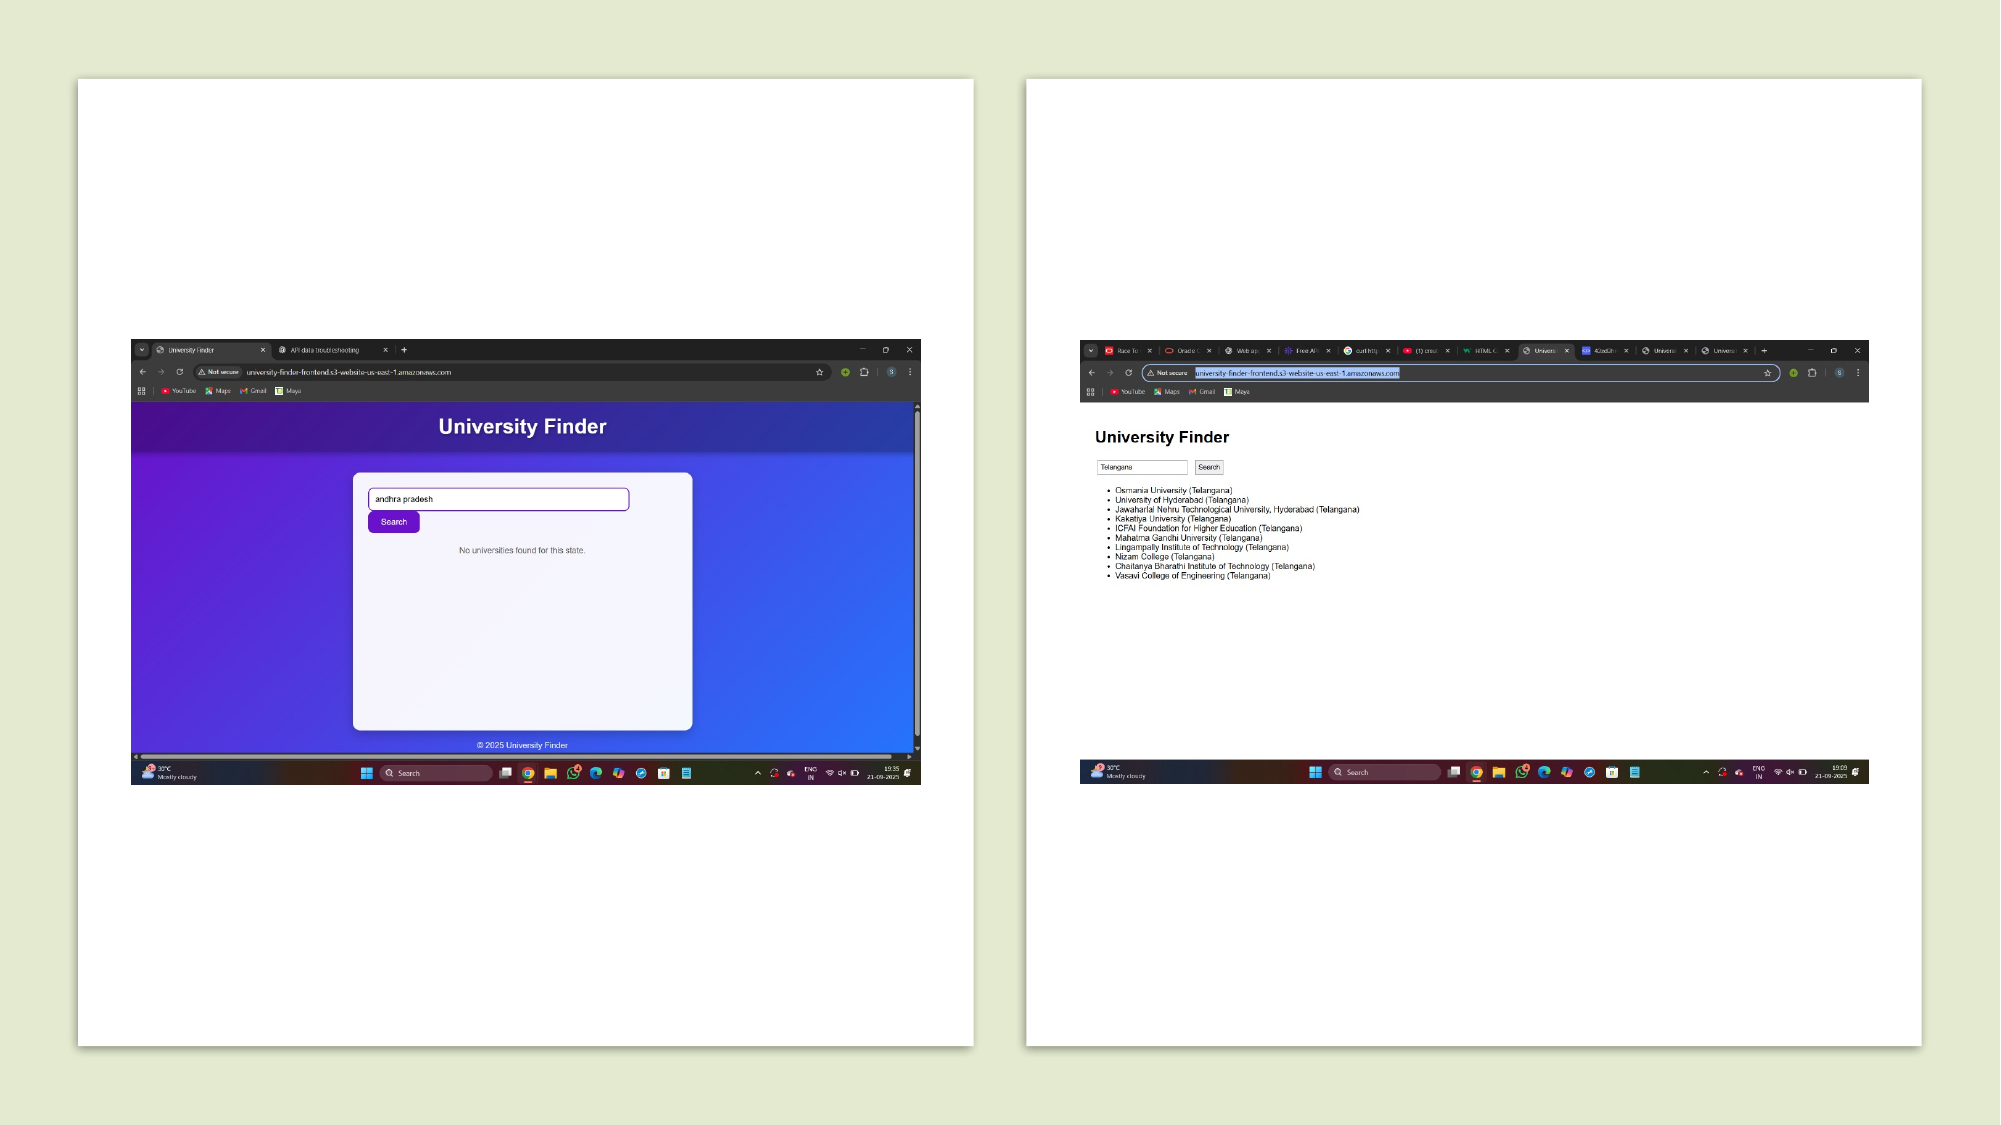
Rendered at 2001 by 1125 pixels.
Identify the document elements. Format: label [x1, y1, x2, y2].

text_box [0, 0, 2000, 1125]
picture [130, 339, 921, 785]
text_box [77, 77, 975, 1048]
picture [1079, 339, 1870, 785]
text_box [1025, 77, 1923, 1048]
